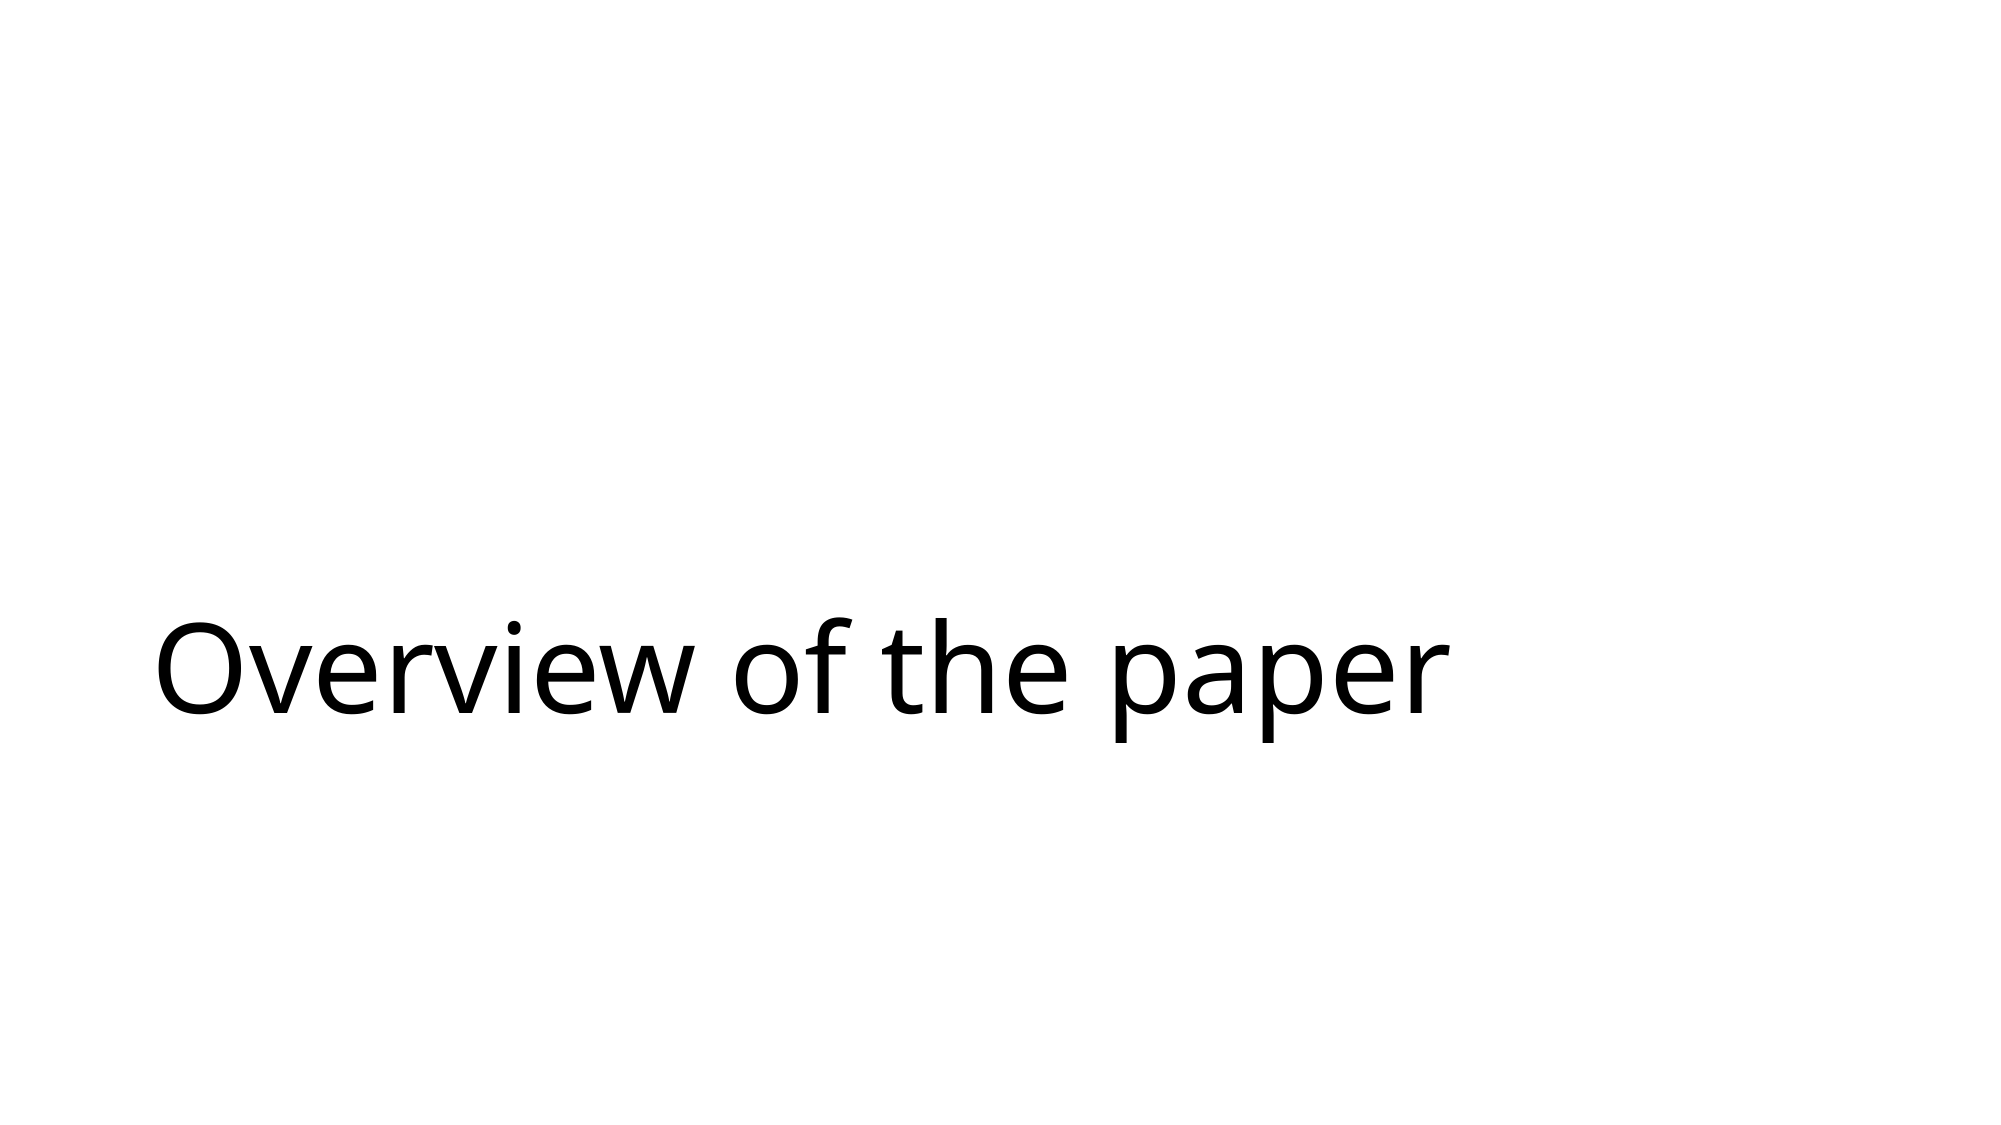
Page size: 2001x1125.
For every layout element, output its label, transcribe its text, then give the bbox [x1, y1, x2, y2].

title Overview of the paper [136, 280, 1862, 749]
